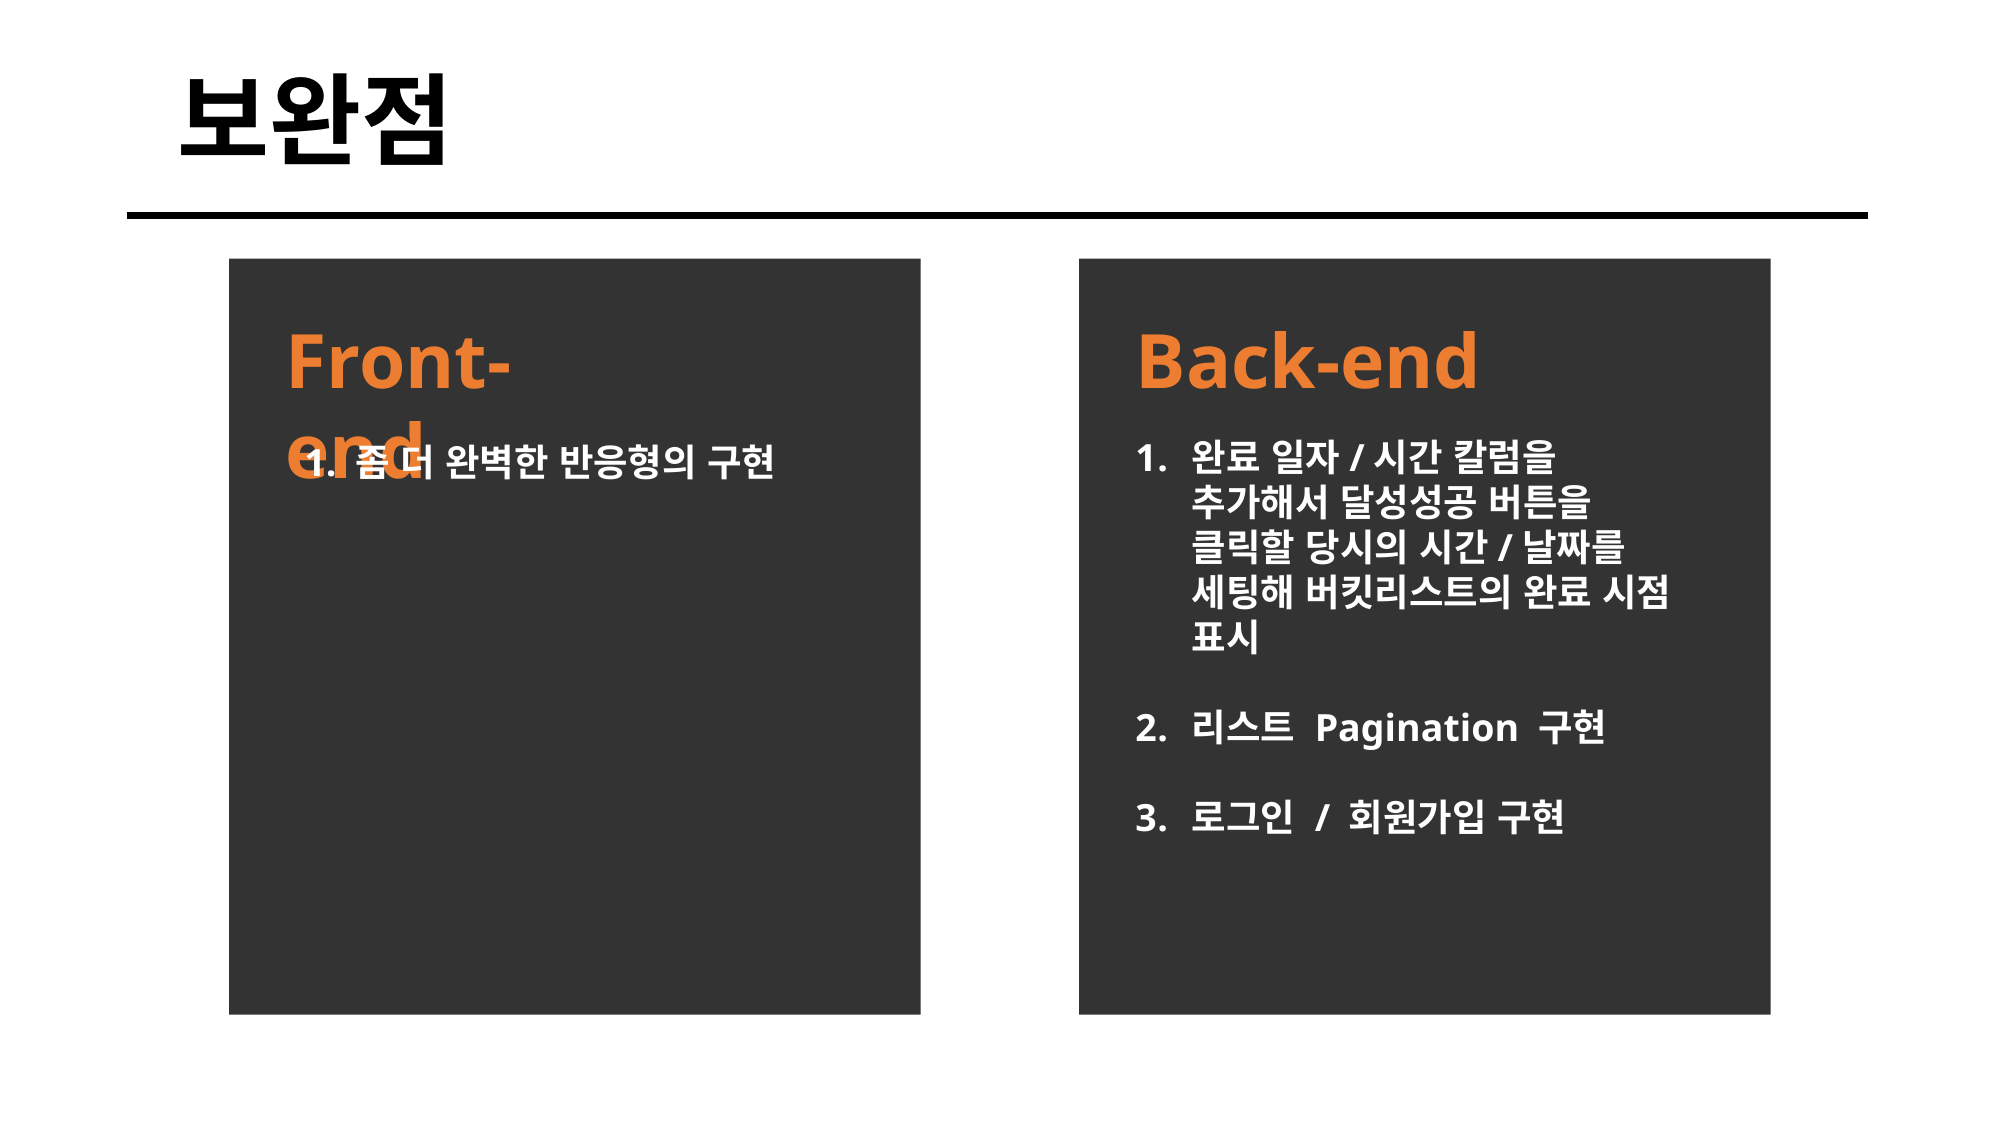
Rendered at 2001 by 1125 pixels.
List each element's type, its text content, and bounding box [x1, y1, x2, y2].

text_box [228, 258, 922, 1016]
text_box Front-end [270, 306, 659, 501]
text_box 보완점 [162, 50, 469, 186]
text_box Back-end [1120, 306, 1505, 411]
text_box 완료 일자/시간 칼럼을 추가해서 달성성공 버튼을 클릭할 당시의 시간/날짜를 세팅해 버킷리스트의 완료 시점 표시 리스트 Pagination 구현 로그인 / 회원가입 구현 [1120, 426, 1698, 892]
text_box 1. 좀 더 완벽한 반응형의 구현 [289, 431, 850, 491]
text_box [1078, 258, 1772, 1016]
